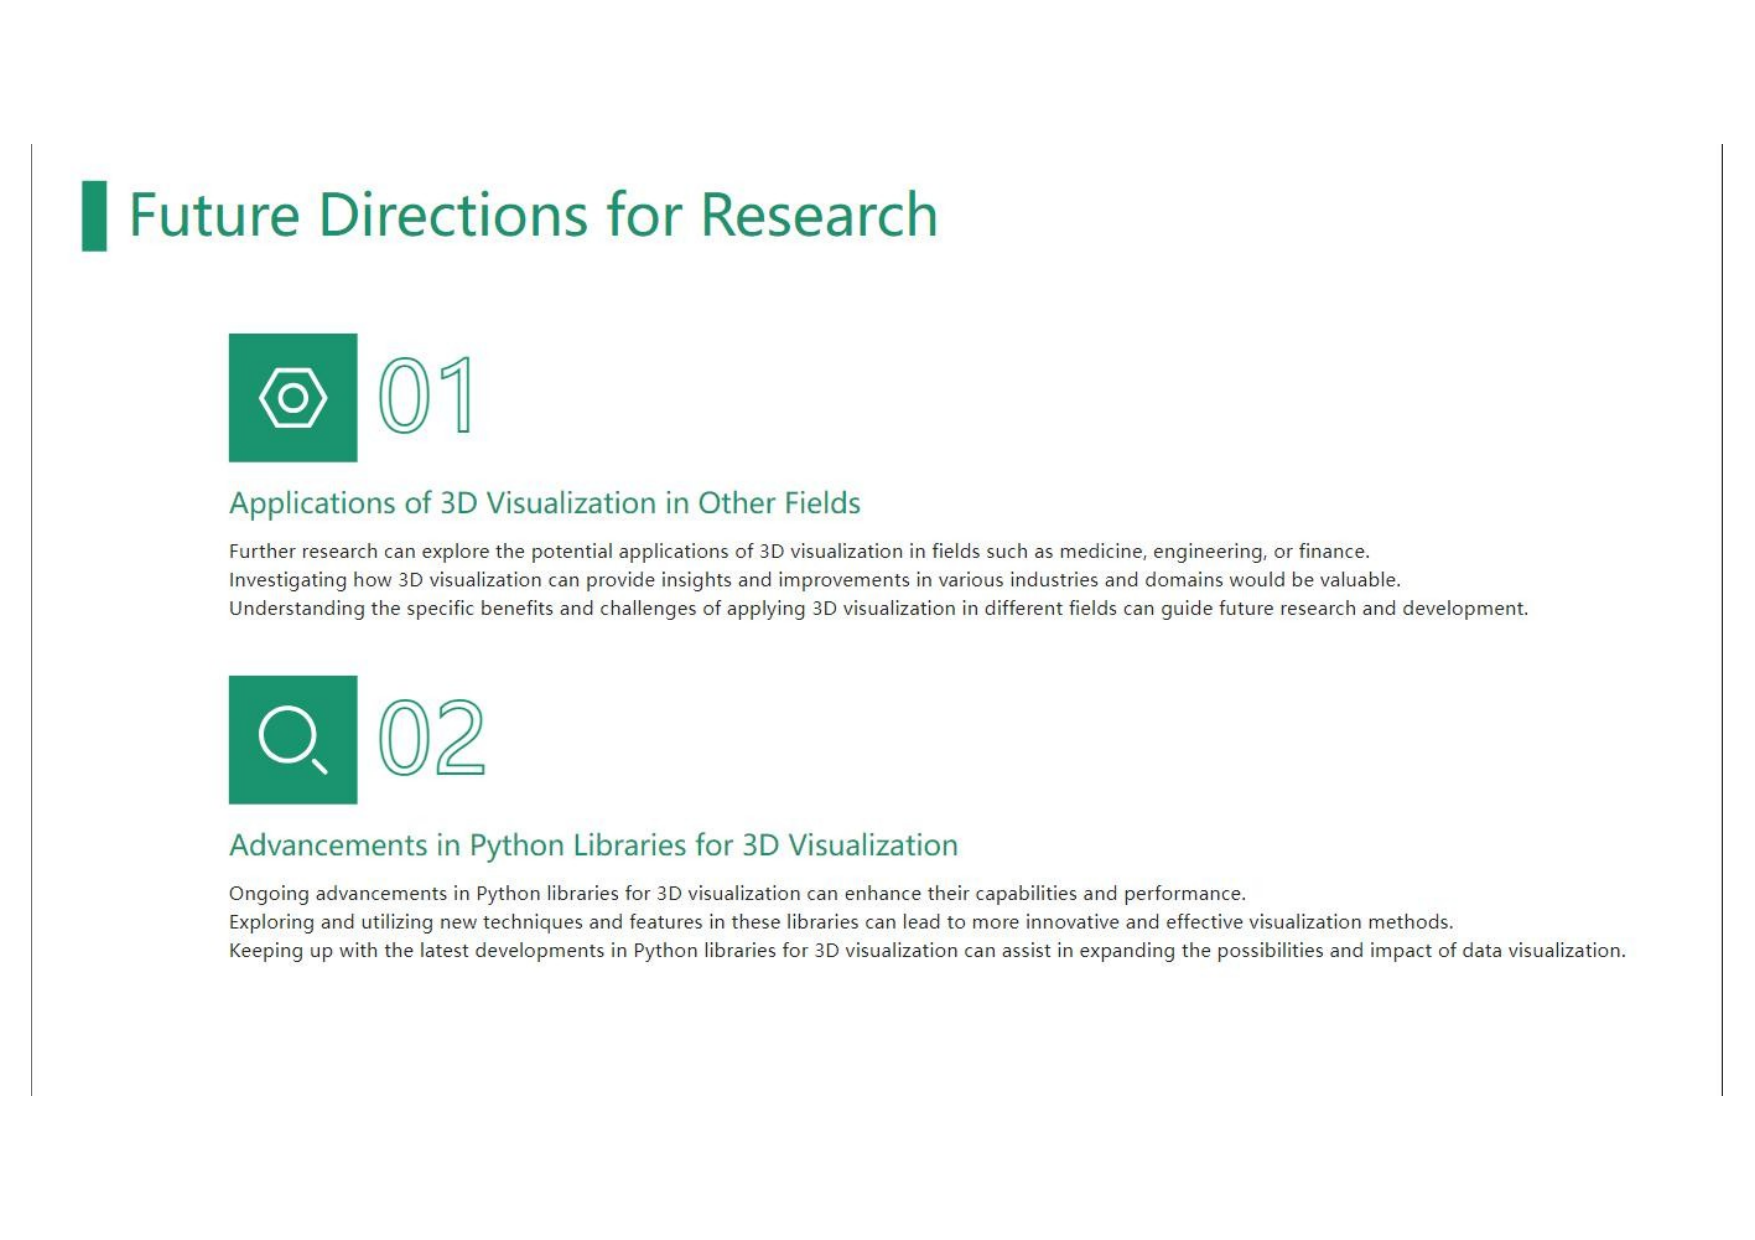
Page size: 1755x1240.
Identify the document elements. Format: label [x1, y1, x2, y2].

picture [30, 144, 1724, 1096]
